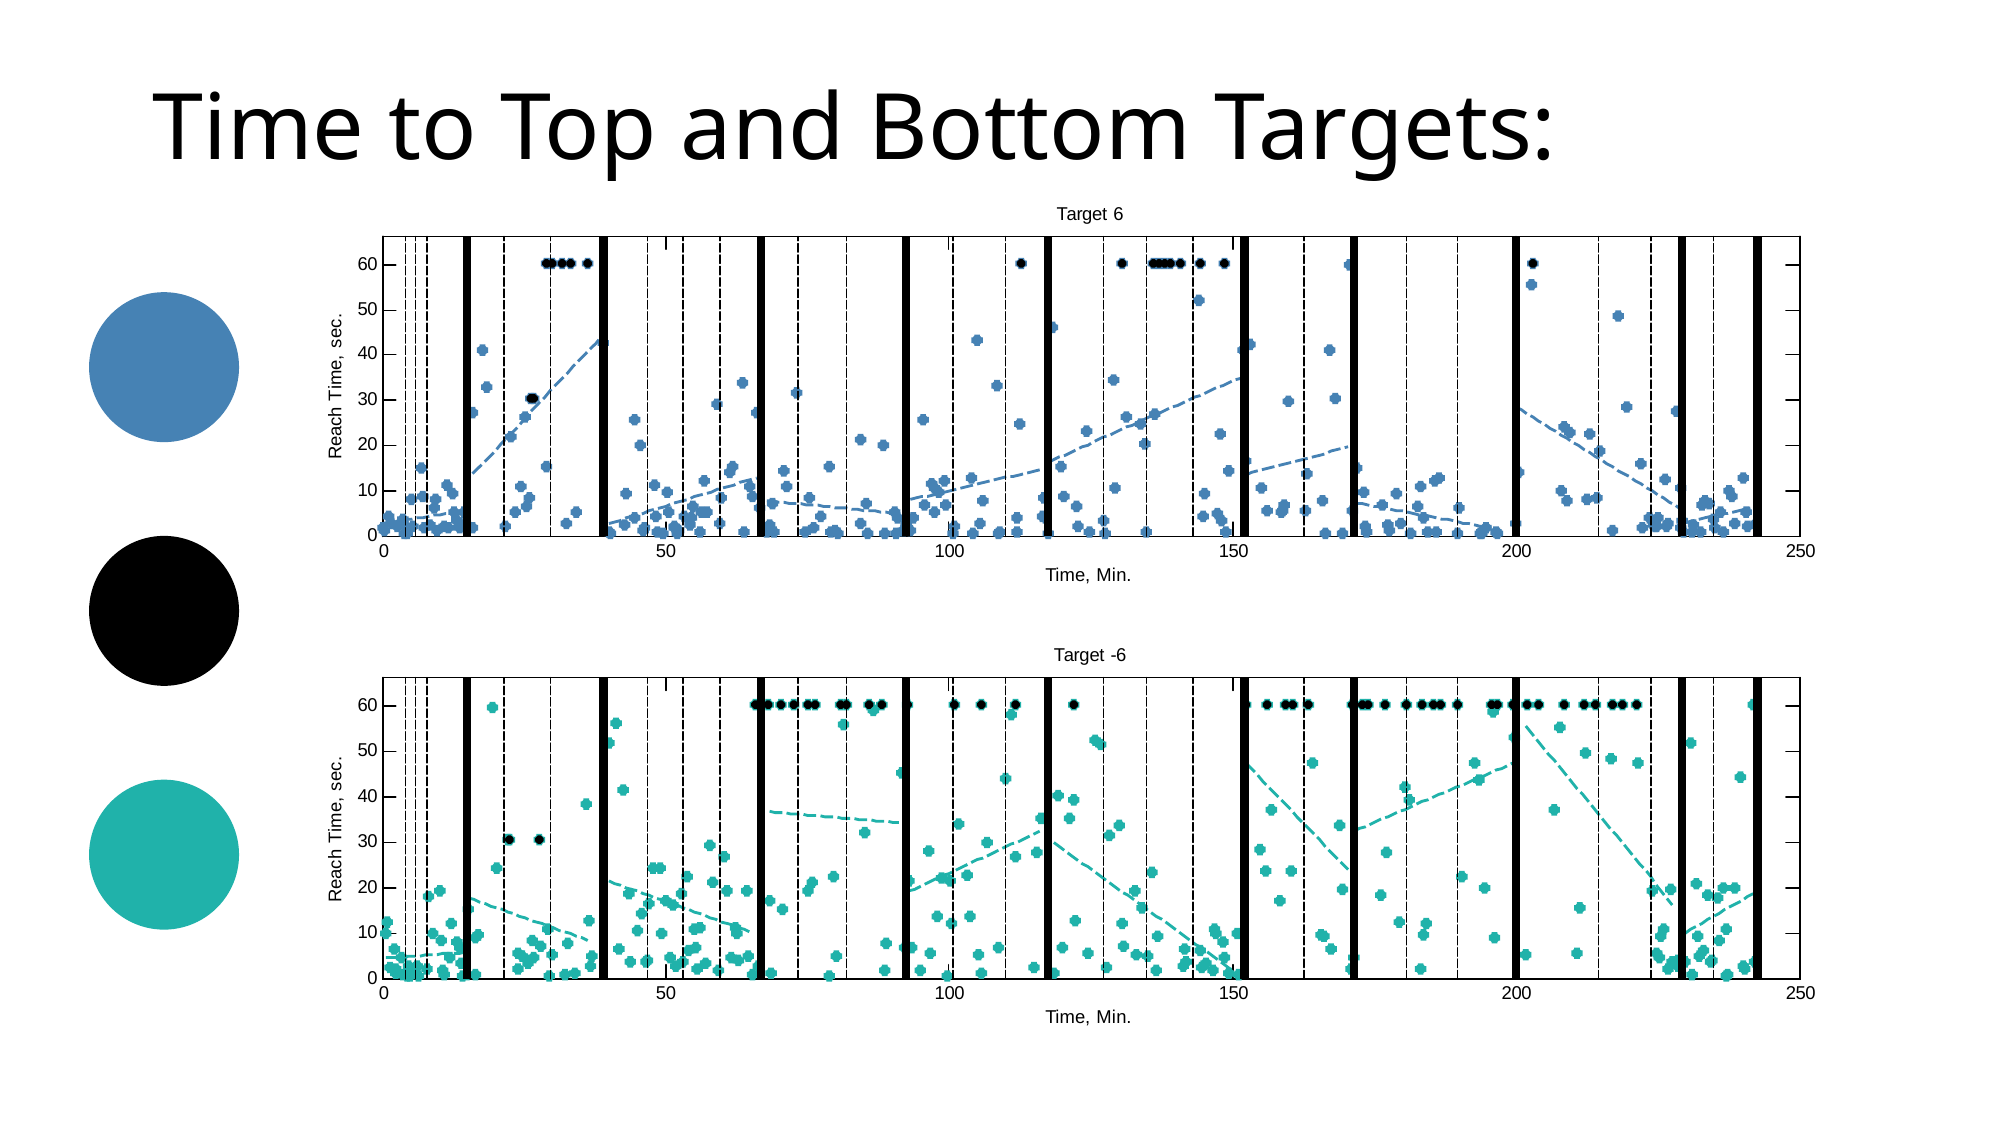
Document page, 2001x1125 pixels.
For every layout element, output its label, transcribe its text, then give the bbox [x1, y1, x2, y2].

picture [313, 190, 1974, 1039]
text_box [88, 778, 241, 931]
text_box [88, 534, 241, 687]
title Time to Top and Bottom Targets: [137, 21, 1863, 240]
text_box [88, 291, 241, 444]
